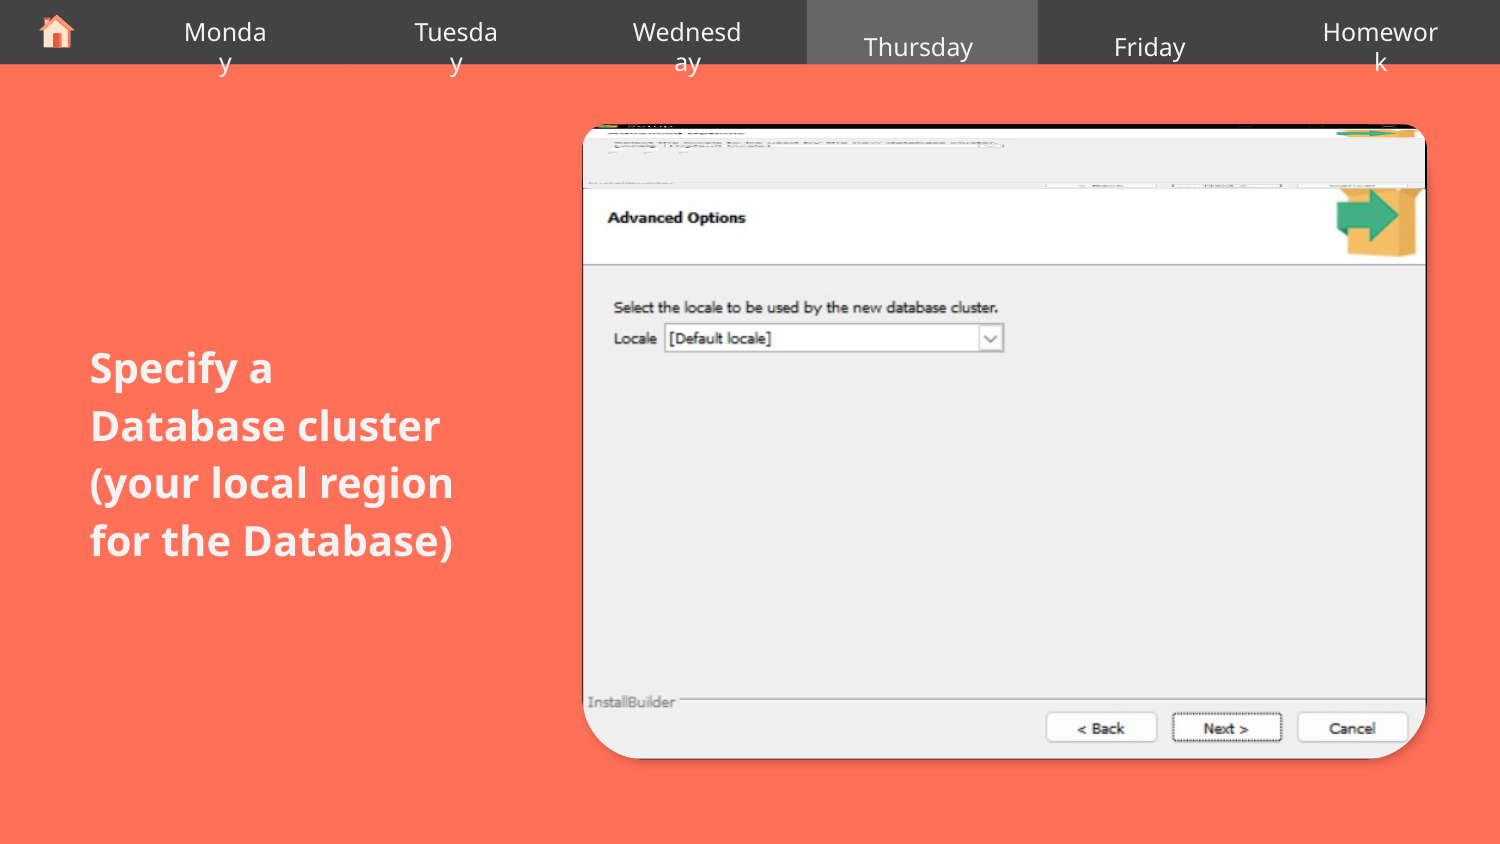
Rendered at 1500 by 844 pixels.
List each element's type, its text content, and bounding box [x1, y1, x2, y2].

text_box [345, 525, 365, 556]
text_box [582, 124, 1428, 760]
text_box [575, 0, 806, 65]
text_box Thursday [844, 14, 1001, 48]
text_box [135, 533, 149, 555]
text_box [163, 529, 177, 556]
text_box [1268, 0, 1500, 65]
text_box Homework [1306, 14, 1463, 48]
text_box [91, 525, 106, 555]
text_box [113, 0, 344, 65]
text_box Specify a Database cluster (your local region for the Database) [74, 319, 497, 525]
text_box Monday [168, 14, 291, 48]
text_box [806, 0, 1037, 65]
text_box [319, 533, 338, 556]
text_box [246, 527, 270, 555]
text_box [442, 527, 451, 562]
text_box [1037, 0, 1268, 65]
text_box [209, 533, 229, 556]
text_box [344, 0, 575, 65]
text_box Friday [1092, 14, 1215, 48]
text_box Wednesday [613, 14, 770, 48]
text_box Tuesday [399, 14, 522, 48]
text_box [370, 533, 390, 556]
text_box [0, 0, 114, 64]
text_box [396, 533, 412, 556]
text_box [416, 533, 436, 556]
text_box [38, 14, 75, 48]
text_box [275, 533, 295, 556]
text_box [108, 533, 129, 556]
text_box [183, 525, 203, 555]
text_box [300, 529, 314, 556]
